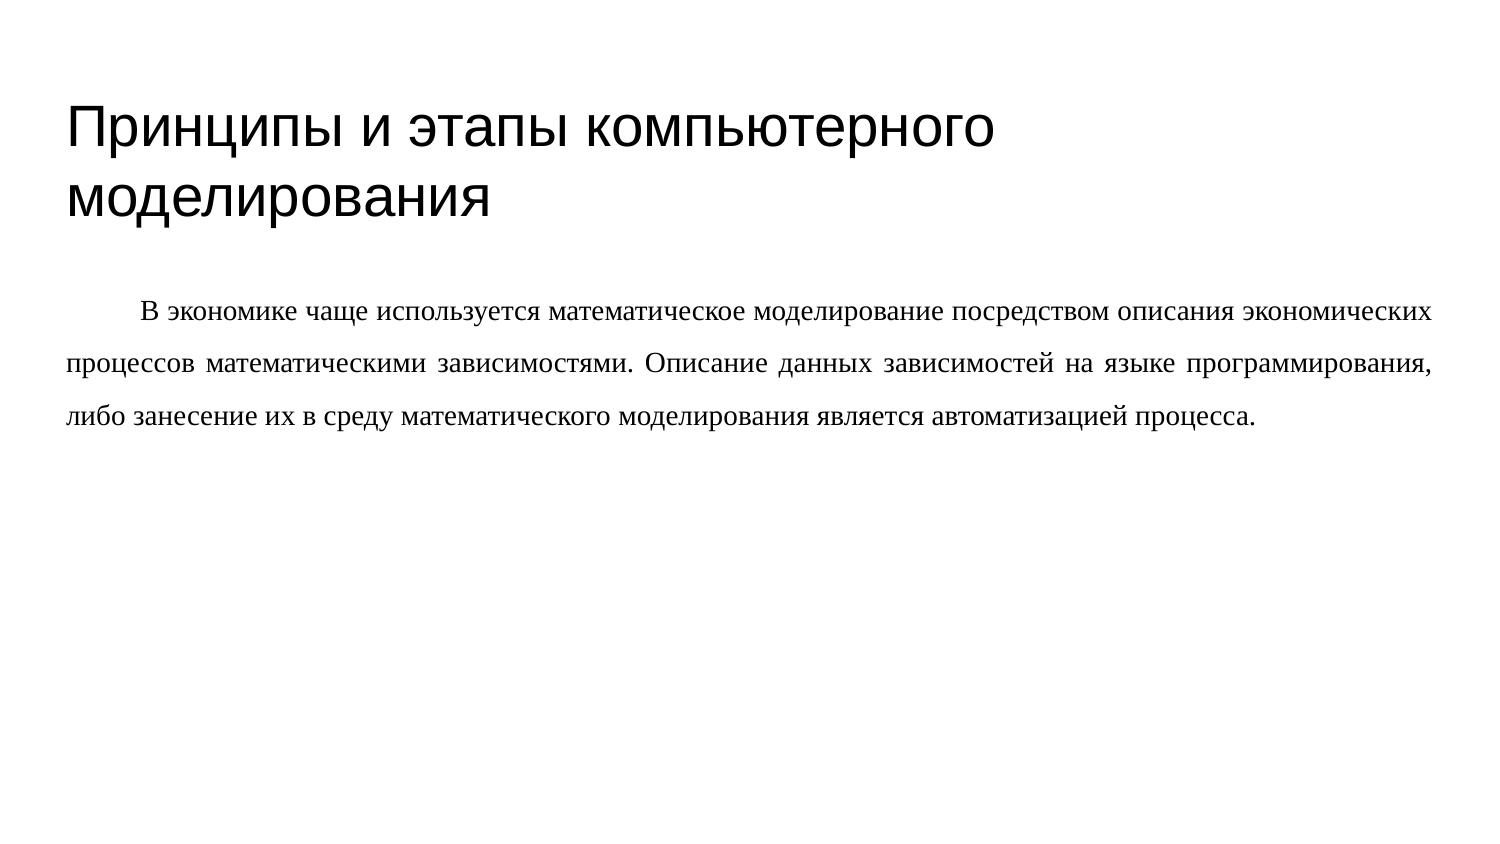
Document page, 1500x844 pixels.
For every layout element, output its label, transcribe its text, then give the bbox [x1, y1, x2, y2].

list В экономике чаще используется математическое моделирование посредством описания экономических процессов математическими зависимостями. Описание данных зависимостей на языке программирования, либо занесение их в среду математического моделирования является автоматизацией процесса. [51, 258, 1449, 819]
title Принципы и этапы компьютерного моделирования [51, 72, 1449, 167]
